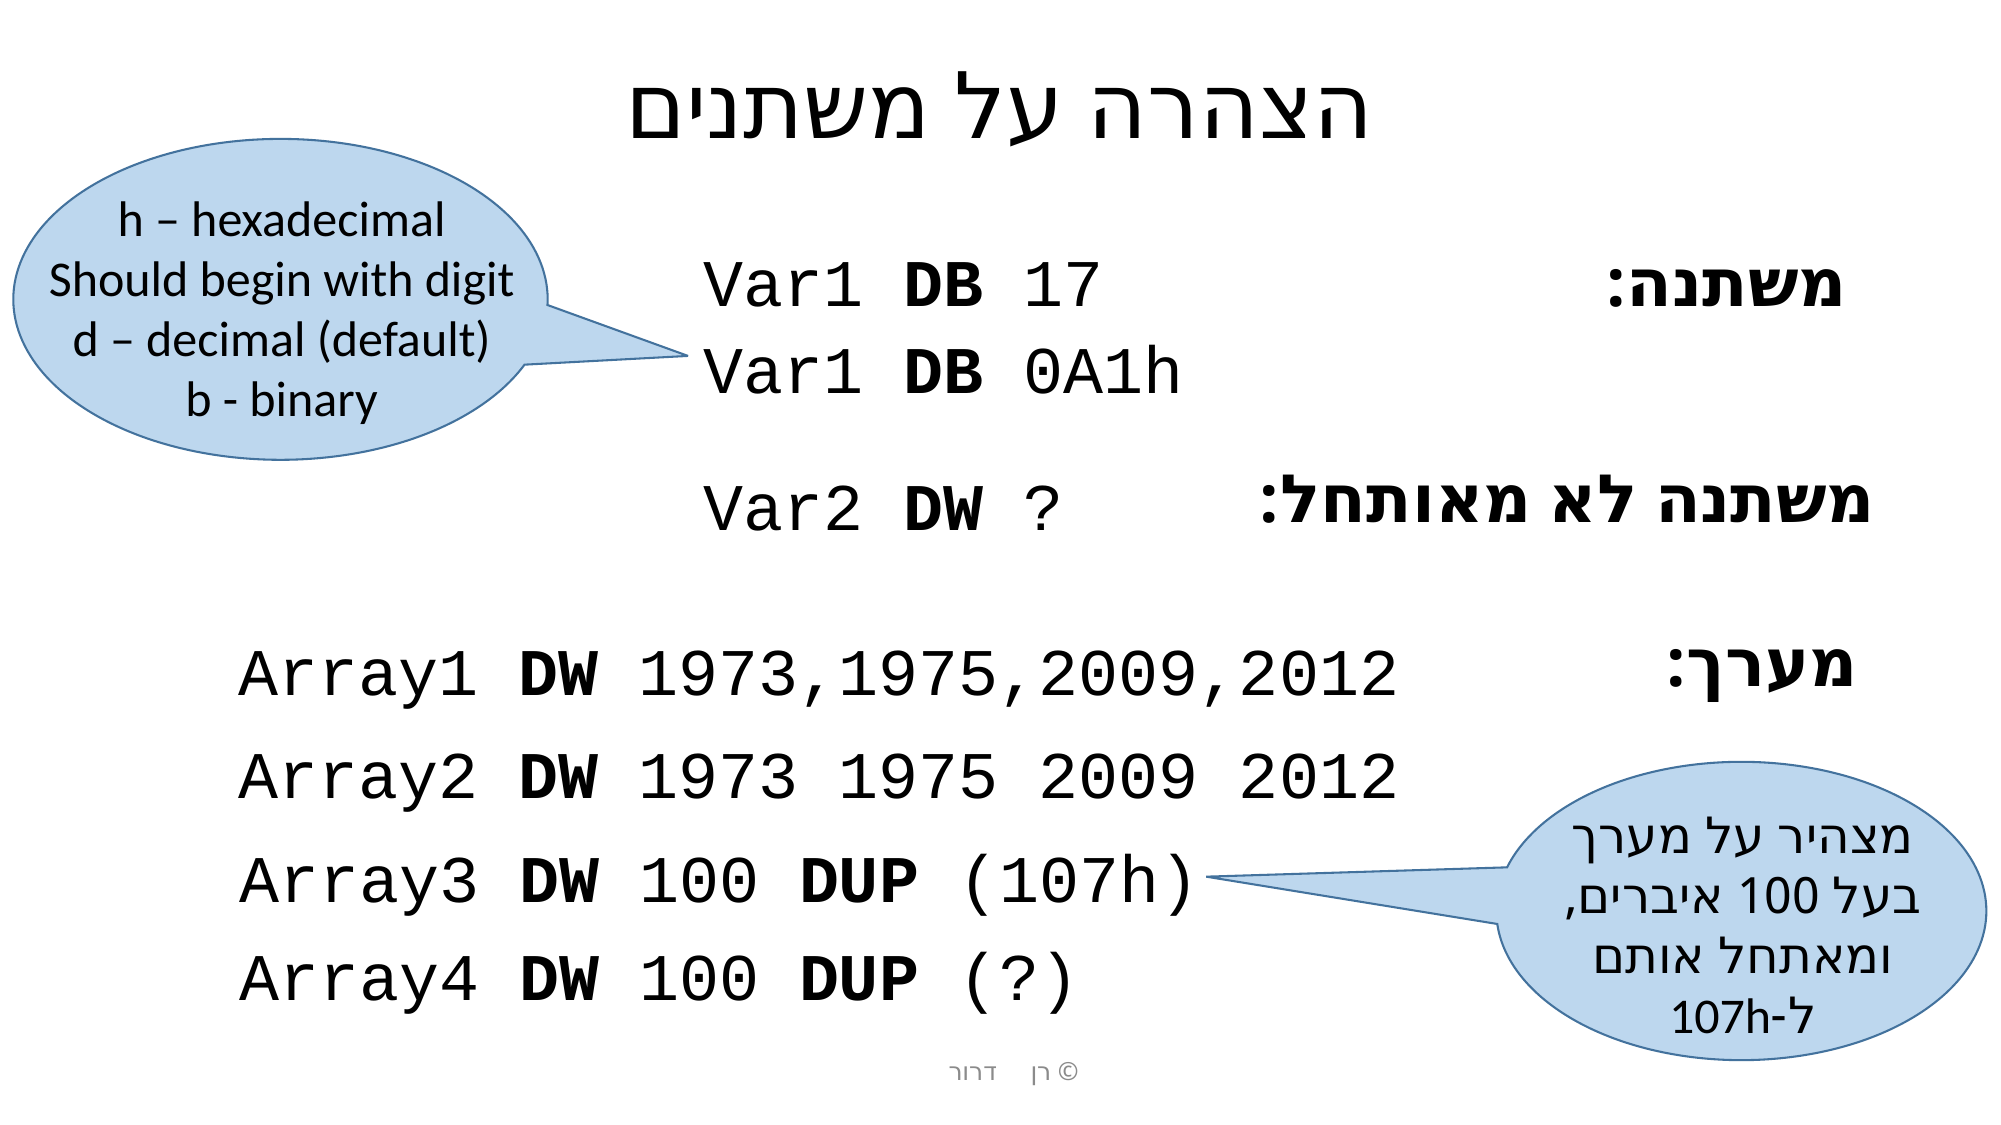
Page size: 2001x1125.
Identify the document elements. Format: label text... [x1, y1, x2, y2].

text_box Array1 DW 1973,1975,2009,2012 [224, 621, 1714, 717]
text_box Array2 DW 1973 1975 2009 2012 [224, 724, 1714, 820]
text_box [0, 138, 564, 496]
text_box Array4 DW 100 DUP (?) [224, 926, 1496, 1021]
text_box משתנה לא מאותחל: [1243, 448, 1891, 544]
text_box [688, 232, 1854, 329]
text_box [1496, 761, 1987, 1061]
text_box Array3 DW 100 DUP (107h) [224, 828, 1496, 923]
title הצהרה על משתנים [137, 0, 1863, 218]
footer רן דרור © [662, 1042, 1338, 1103]
text_box מערך: [1650, 612, 1873, 708]
text_box Var1 DB 0A1h [689, 329, 1489, 414]
text_box Var2 DW ? [688, 456, 1456, 551]
